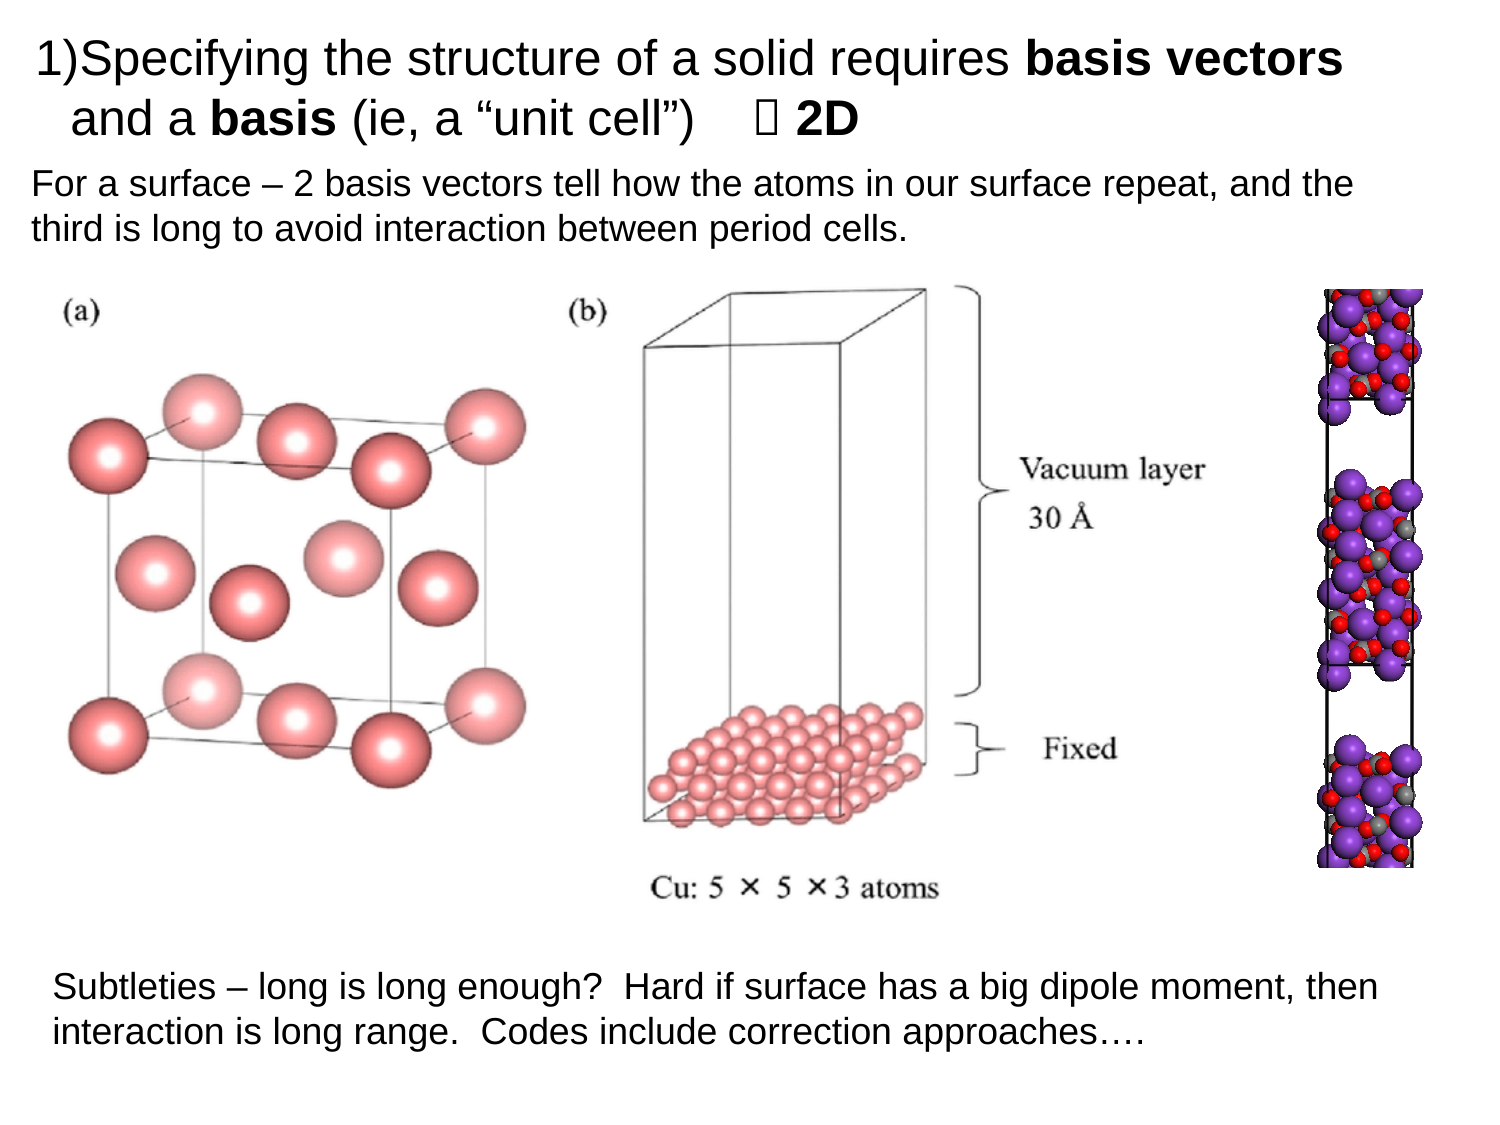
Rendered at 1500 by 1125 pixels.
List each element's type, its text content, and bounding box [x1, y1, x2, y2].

text_box Subtleties – long is long enough? Hard if surface has a big dipole moment, then interaction is long range. Codes include correction approaches…. [37, 954, 1463, 1060]
text_box For a surface – 2 basis vectors tell how the atoms in our surface repeat, and the third is long to avoid interaction between period cells. [16, 151, 1442, 257]
picture [1224, 289, 1500, 868]
text_box Specifying the structure of a solid requires basis vectors and a basis (ie, a “unit cell”)  2D [20, 18, 1442, 151]
picture [62, 283, 1209, 903]
